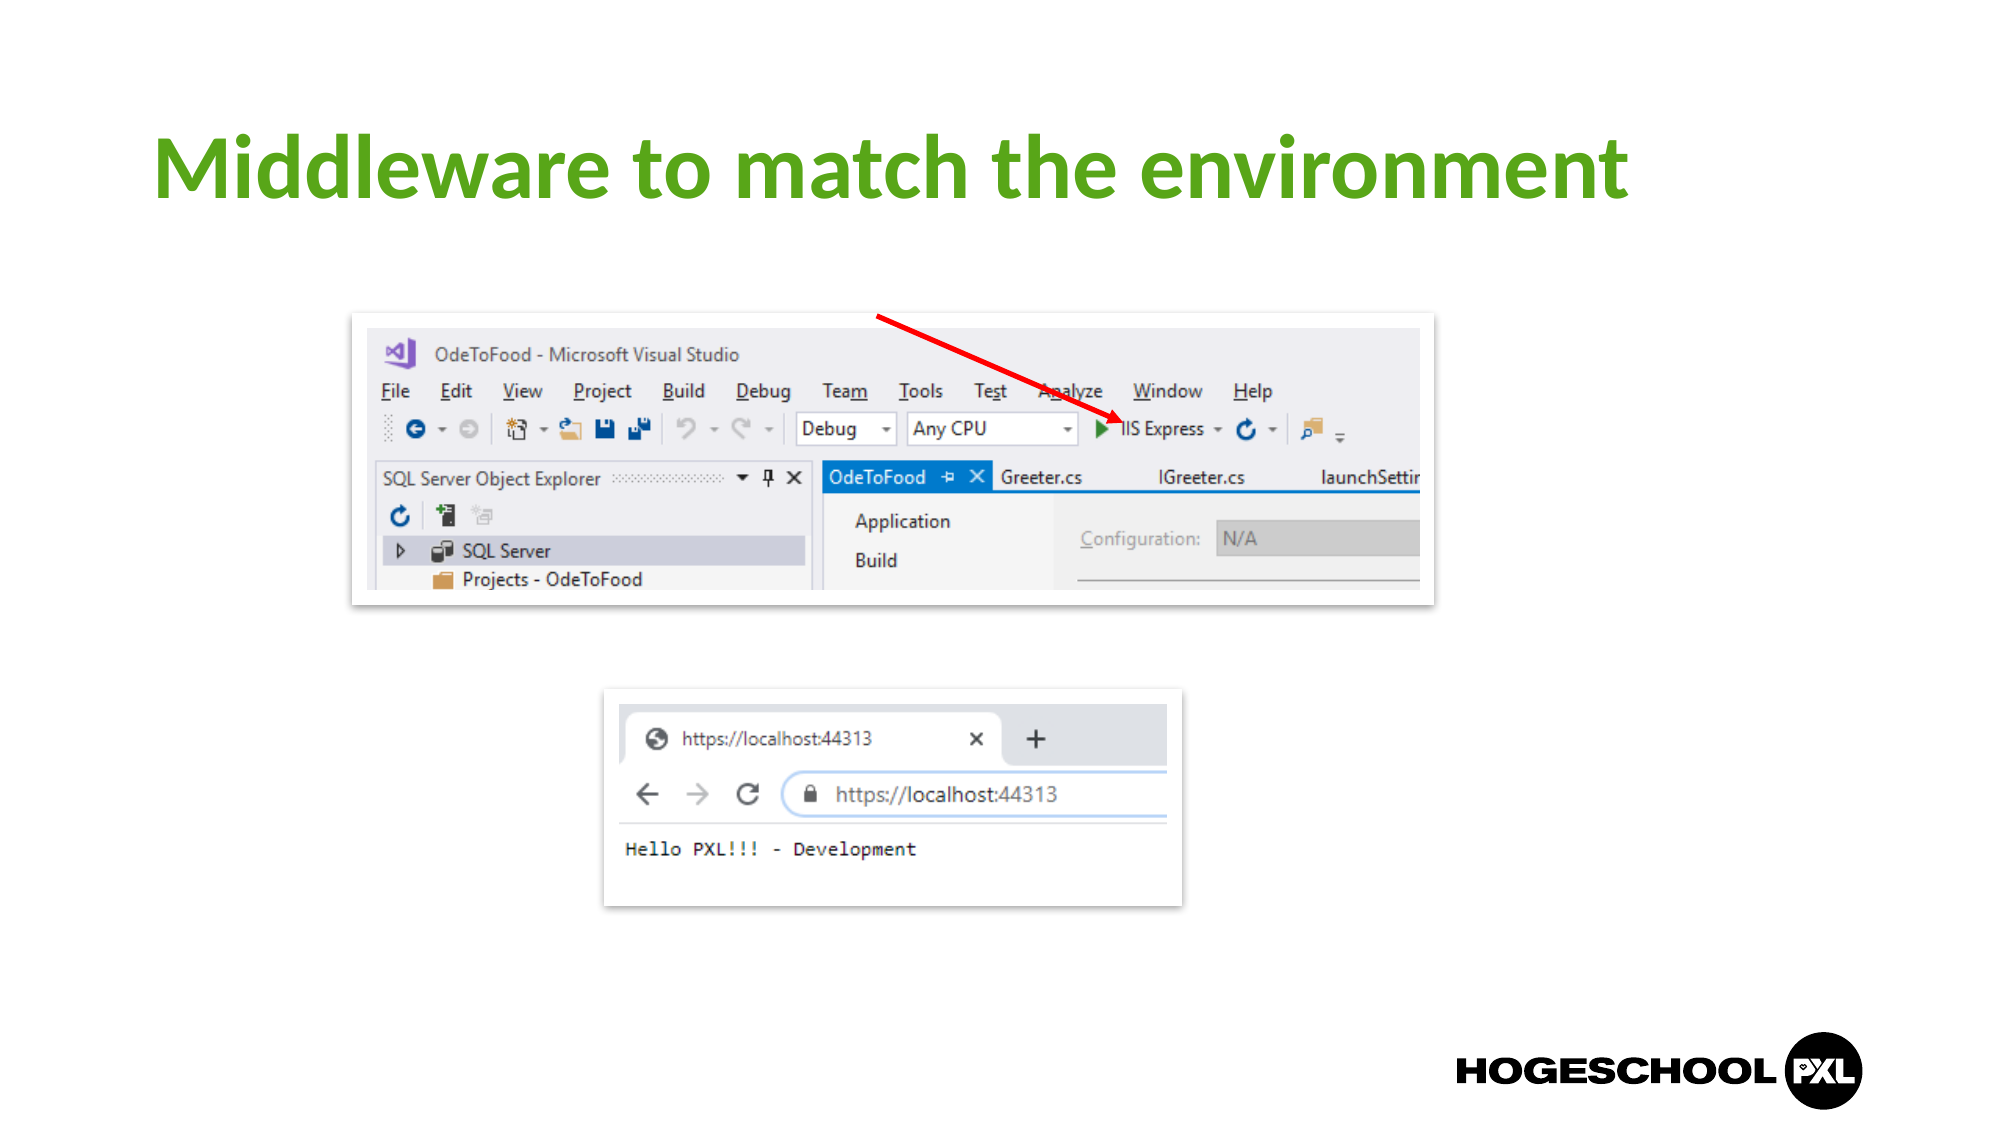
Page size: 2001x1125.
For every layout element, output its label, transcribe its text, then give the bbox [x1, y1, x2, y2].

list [366, 327, 1420, 591]
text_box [876, 315, 1124, 423]
picture [618, 703, 1168, 892]
title Middleware to match the environment [137, 59, 1863, 278]
